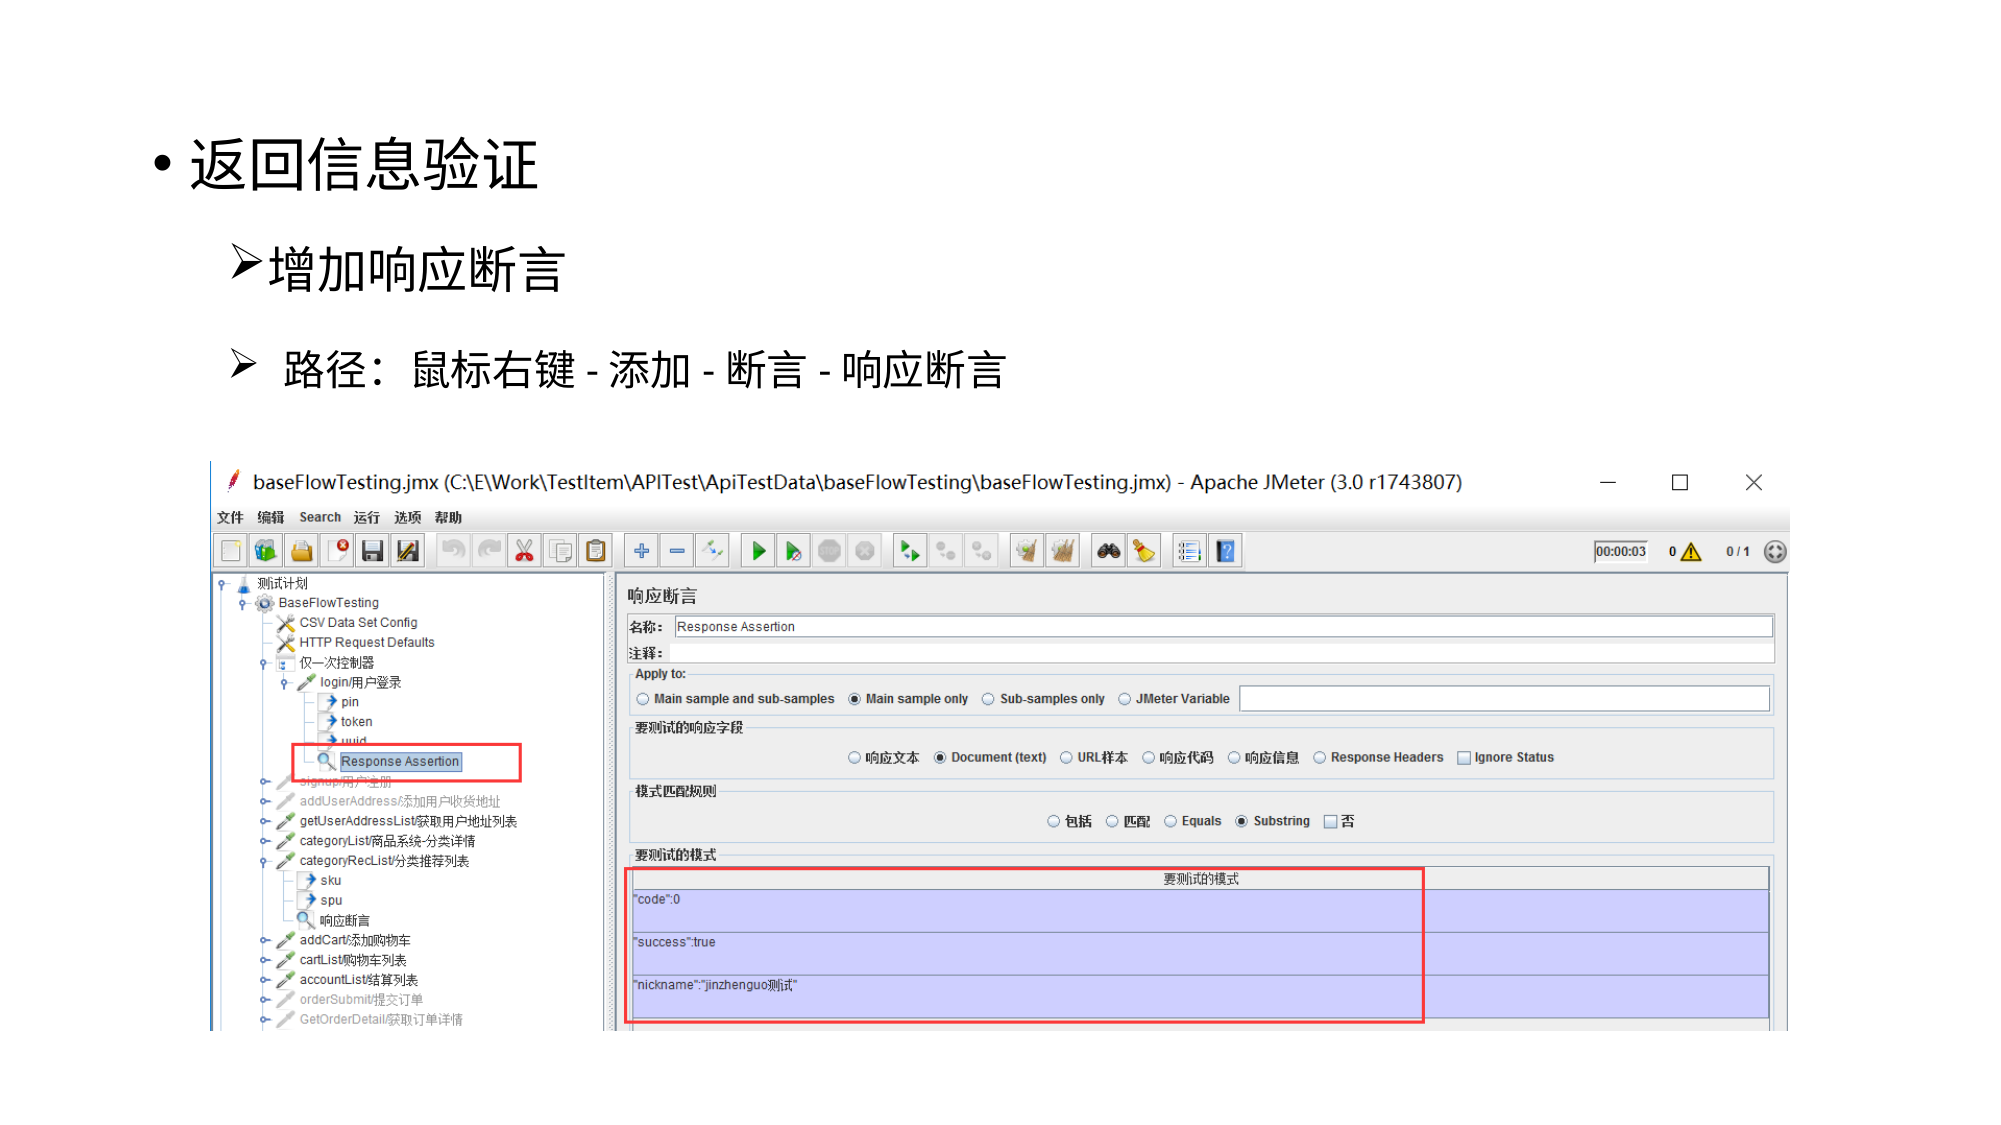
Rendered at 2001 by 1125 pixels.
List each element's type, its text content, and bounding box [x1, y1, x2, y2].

picture [210, 461, 1790, 1031]
list 返回信息验证 增加响应断言 路径：鼠标右键-添加-断言-响应断言 [137, 85, 1863, 1014]
